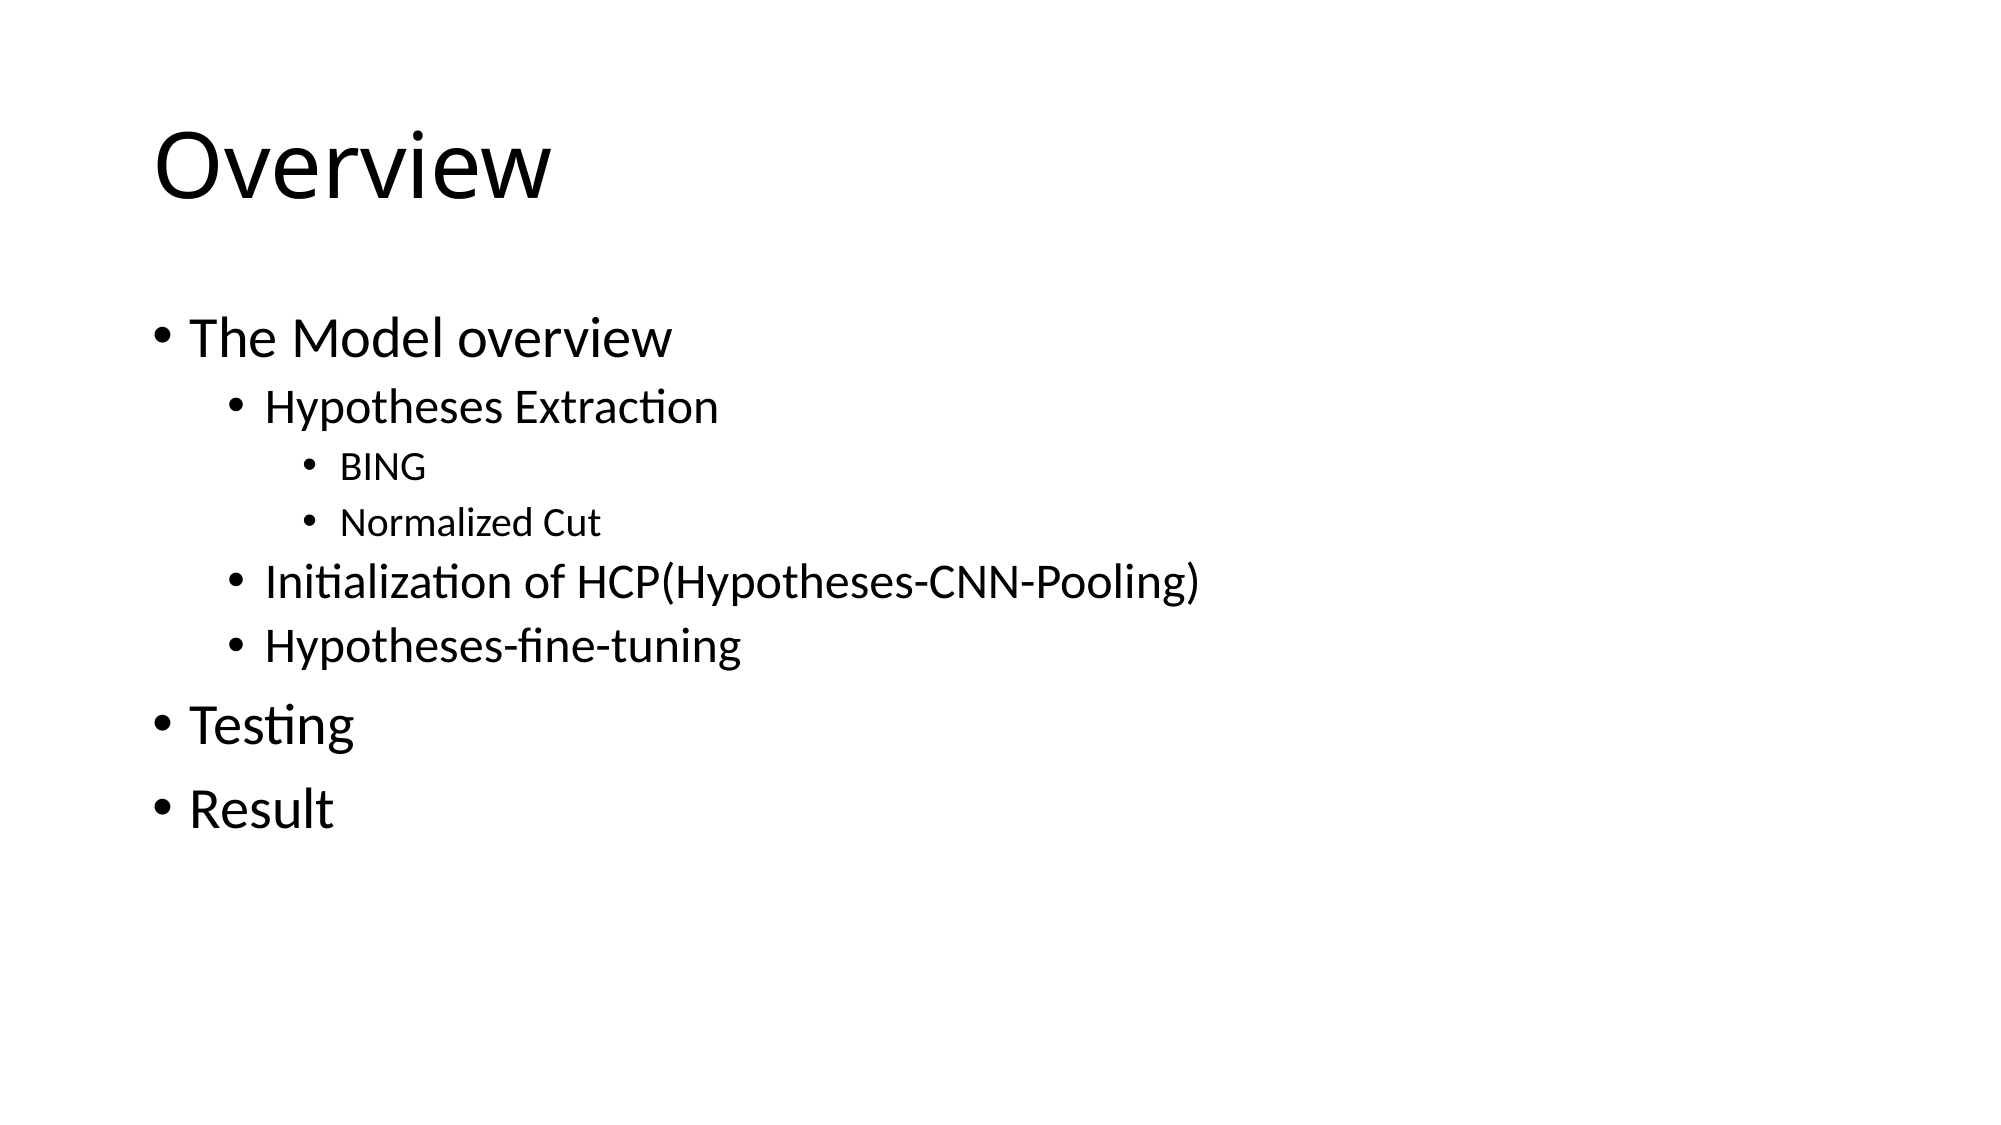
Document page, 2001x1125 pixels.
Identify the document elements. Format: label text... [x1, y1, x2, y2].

list The Model overview Hypotheses Extraction BING Normalized Cut Initialization of HCP(Hypotheses-CNN-Pooling) Hypotheses-fine-tuning Testing Result [137, 299, 1863, 1014]
title Overview [137, 59, 1863, 278]
